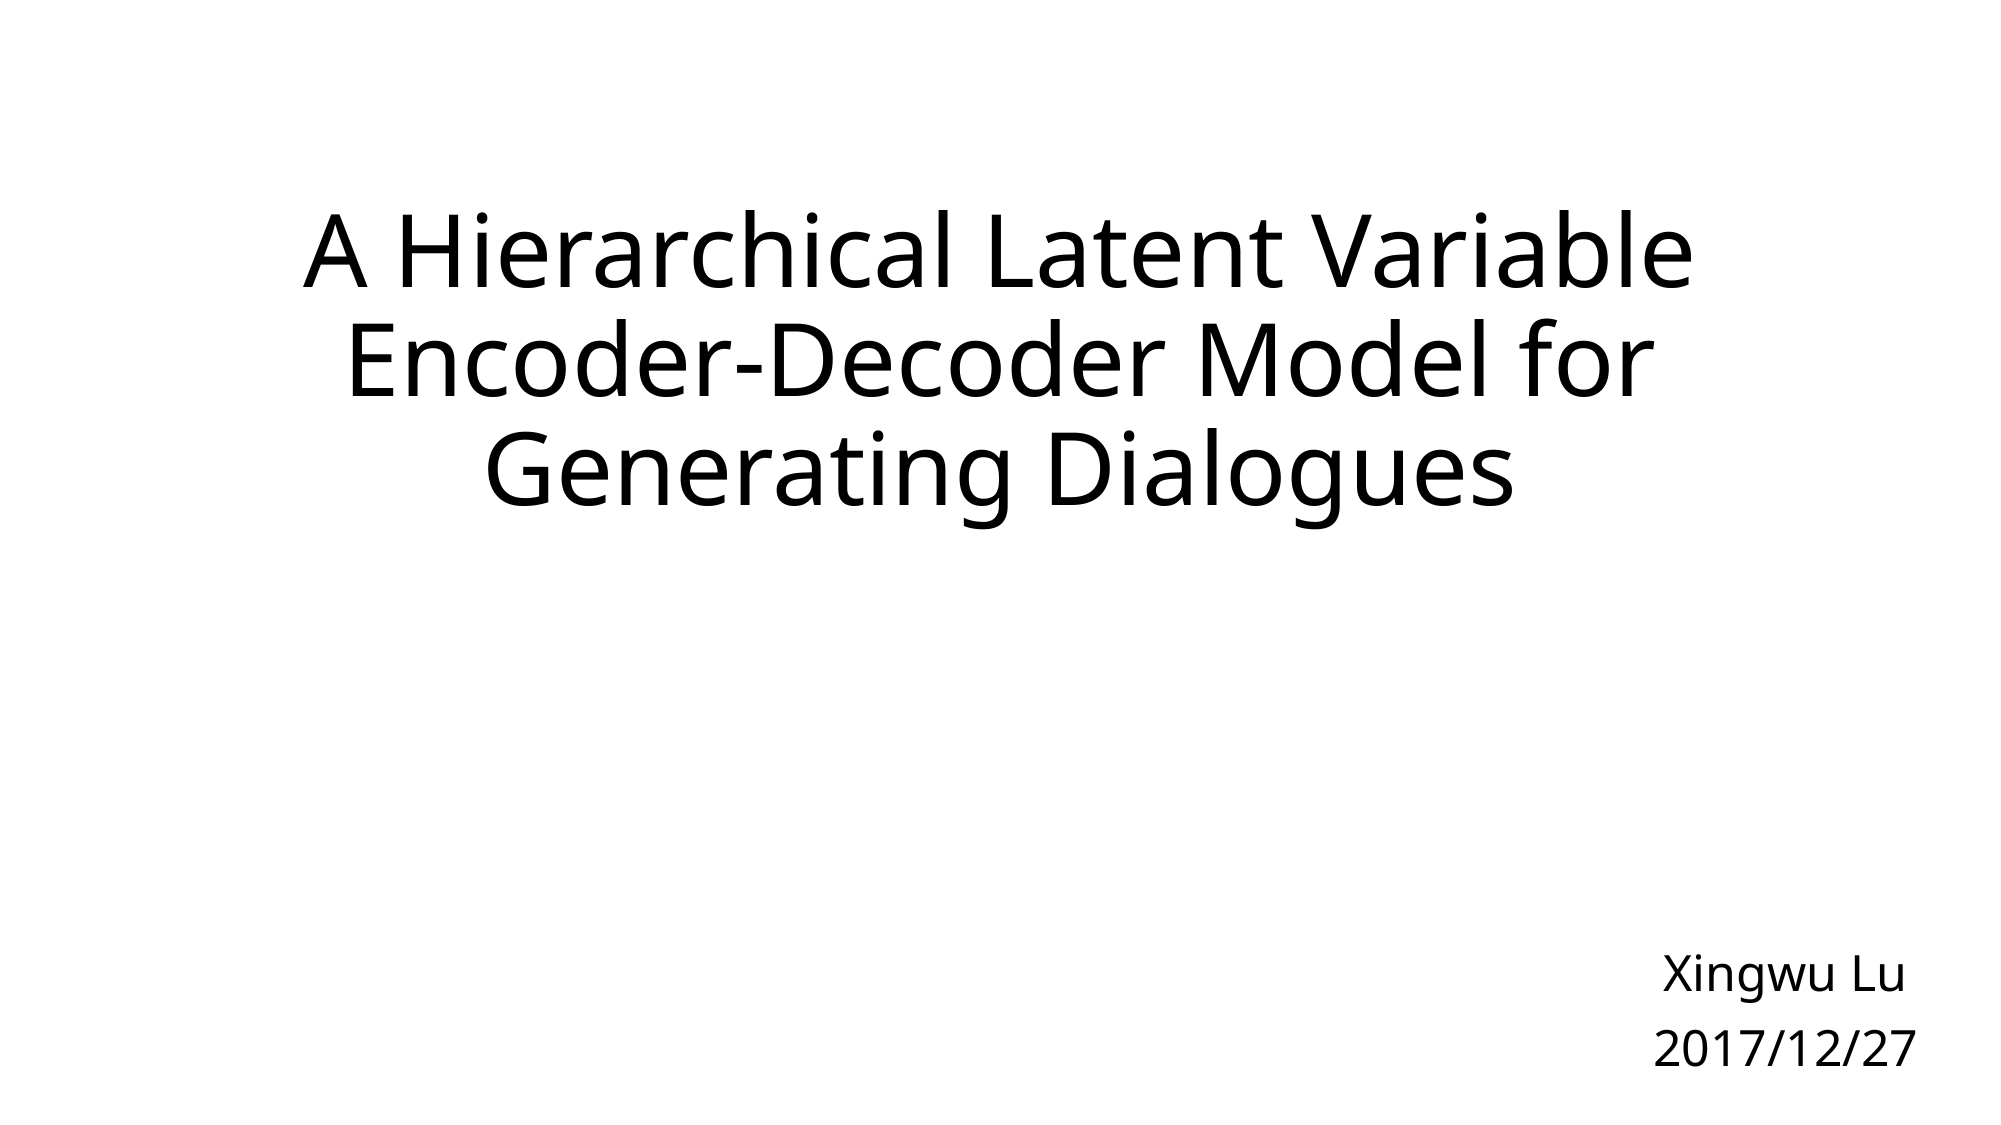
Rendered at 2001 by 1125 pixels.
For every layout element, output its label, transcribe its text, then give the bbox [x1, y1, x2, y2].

subtitle Xingwu Lu 2017/12/27 [1035, 940, 2000, 1125]
title A Hierarchical Latent Variable Encoder-Decoder Model for Generating Dialogues [249, 184, 1750, 576]
